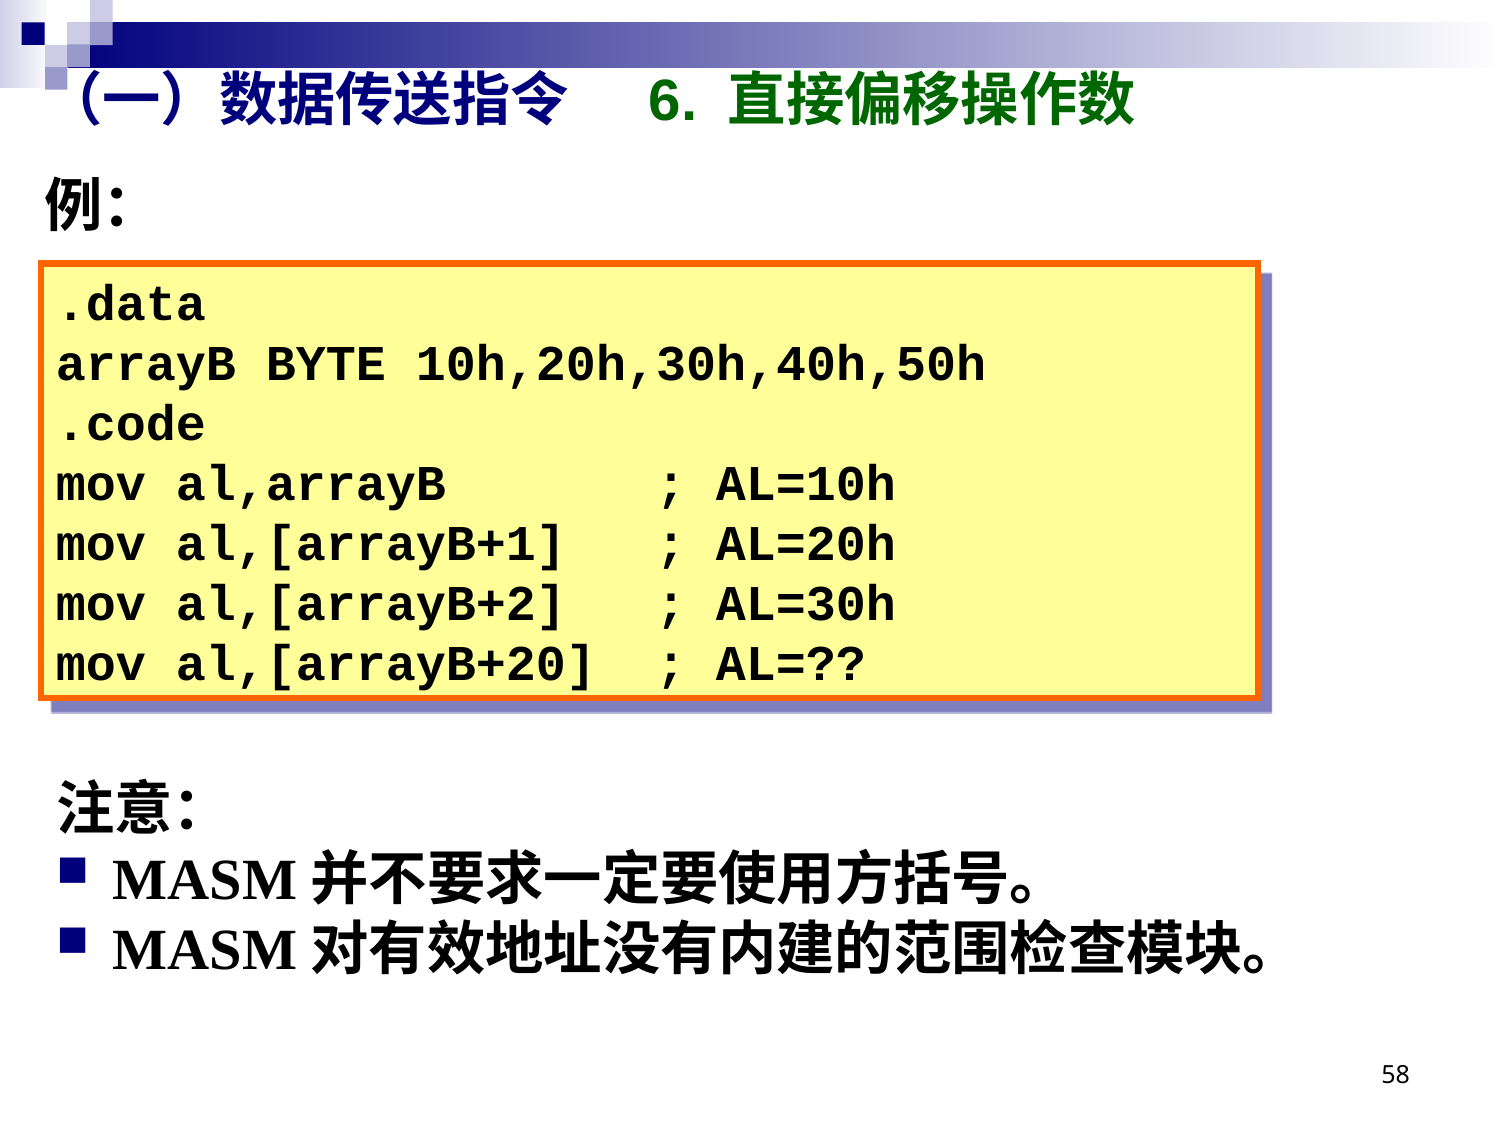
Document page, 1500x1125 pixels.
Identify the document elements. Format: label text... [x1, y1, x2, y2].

text_box .data arrayB BYTE 10h,20h,30h,40h,50h .code mov al,arrayB ; AL=10h mov al,[arrayB+1] ; AL=20h mov al,[arrayB+2] ; AL=30h mov al,[arrayB+20] ; AL=?? [41, 263, 1258, 699]
slide_number 58 [1074, 1071, 1426, 1101]
text_box 例： [29, 160, 1459, 256]
list 注意： MASM并不要求一定要使用方括号。 MASM对有效地址没有内建的范围检查模块。 [40, 763, 1471, 1071]
title （一）数据传送指令 6. 直接偏移操作数 [29, 54, 1471, 138]
